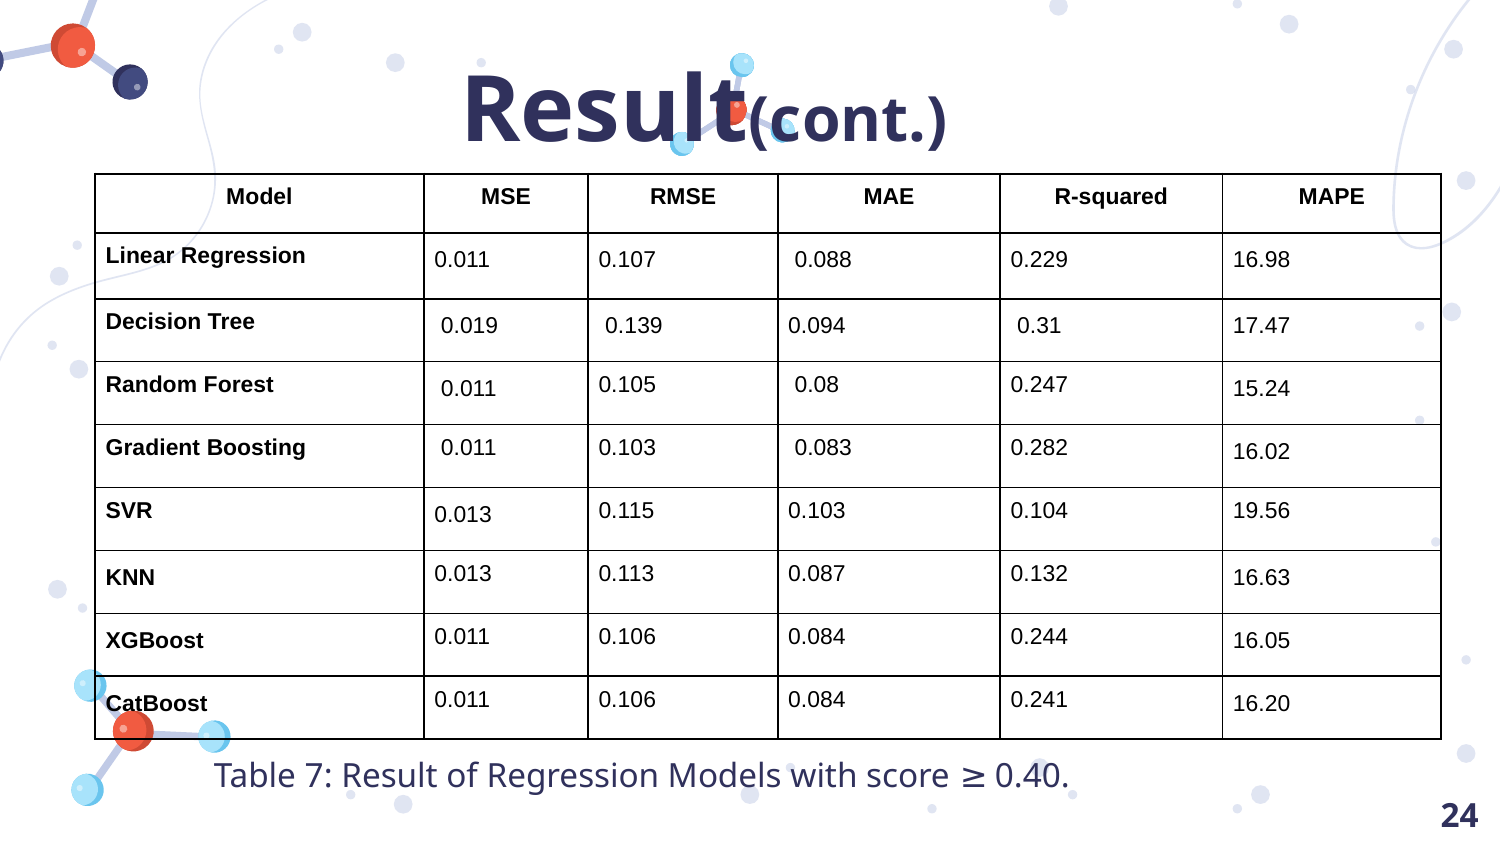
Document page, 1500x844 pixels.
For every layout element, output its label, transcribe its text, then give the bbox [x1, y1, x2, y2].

table_cell Linear Regression [96, 234, 423, 298]
table_cell 0.084 [779, 677, 999, 738]
table_header MAPE [1223, 175, 1440, 232]
table_cell 0.107 [589, 234, 777, 298]
table_cell 0.113 [589, 551, 777, 613]
slide_number ‹#› [1403, 779, 1494, 844]
table_cell 0.31 [1001, 300, 1222, 361]
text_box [43, 655, 215, 795]
table_cell 0.08 [779, 362, 999, 424]
table_cell 0.106 [589, 614, 777, 675]
table_cell 16.02 [1223, 425, 1440, 487]
table_cell 0.013 [425, 488, 587, 550]
table_cell CatBoost [219, 677, 423, 738]
table_cell 0.084 [779, 614, 999, 675]
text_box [668, 53, 796, 157]
table_cell 0.282 [1001, 425, 1222, 487]
table_cell 0.104 [1001, 488, 1222, 550]
table_cell 0.106 [589, 677, 777, 738]
table_cell 16.05 [1223, 614, 1440, 675]
table_header R-squared [1001, 175, 1222, 232]
table_cell 17.47 [1223, 300, 1440, 361]
table_cell Random Forest [96, 362, 423, 424]
table_header MAE [779, 175, 999, 232]
table_header RMSE [589, 175, 777, 232]
table_cell 16.98 [1223, 234, 1440, 298]
table_cell XGBoost [96, 614, 423, 675]
text_box Table 7: Result of Regression Models with score ≥ 0.40. [199, 740, 1210, 810]
table_cell 0.241 [1001, 677, 1222, 738]
table_header Model [96, 175, 423, 232]
table_cell 15.24 [1223, 362, 1440, 424]
table_cell 0.247 [1001, 362, 1222, 424]
table_cell 19.56 [1223, 488, 1440, 550]
table_cell SVR [96, 488, 423, 550]
table_cell 0.105 [589, 362, 777, 424]
table_cell 0.088 [779, 234, 999, 298]
table_cell 0.244 [1001, 614, 1222, 675]
table_cell 0.011 [425, 677, 587, 738]
table_cell Gradient Boosting [96, 425, 423, 487]
table_cell 0.132 [1001, 551, 1222, 613]
title Result(cont.) [31, 13, 1378, 196]
table_cell 16.63 [1223, 551, 1440, 613]
table_cell 16.20 [1223, 677, 1440, 738]
table_cell Decision Tree [96, 300, 423, 361]
table_cell 0.115 [589, 488, 777, 550]
table_cell 0.139 [589, 300, 777, 361]
table_header MSE [425, 175, 587, 232]
table_cell 0.103 [779, 488, 999, 550]
table_cell 0.019 [425, 300, 587, 361]
table_cell 0.083 [779, 425, 999, 487]
table_cell 0.103 [589, 425, 777, 487]
table_cell 0.229 [1001, 234, 1222, 298]
table_cell KNN [96, 551, 423, 613]
table_cell 0.094 [779, 300, 999, 361]
table_cell 0.011 [425, 234, 587, 298]
table_cell 0.011 [425, 362, 587, 424]
table_cell 0.011 [425, 425, 587, 487]
table_cell 0.013 [425, 551, 587, 613]
table_cell 0.011 [425, 614, 587, 675]
table_cell 0.087 [779, 551, 999, 613]
